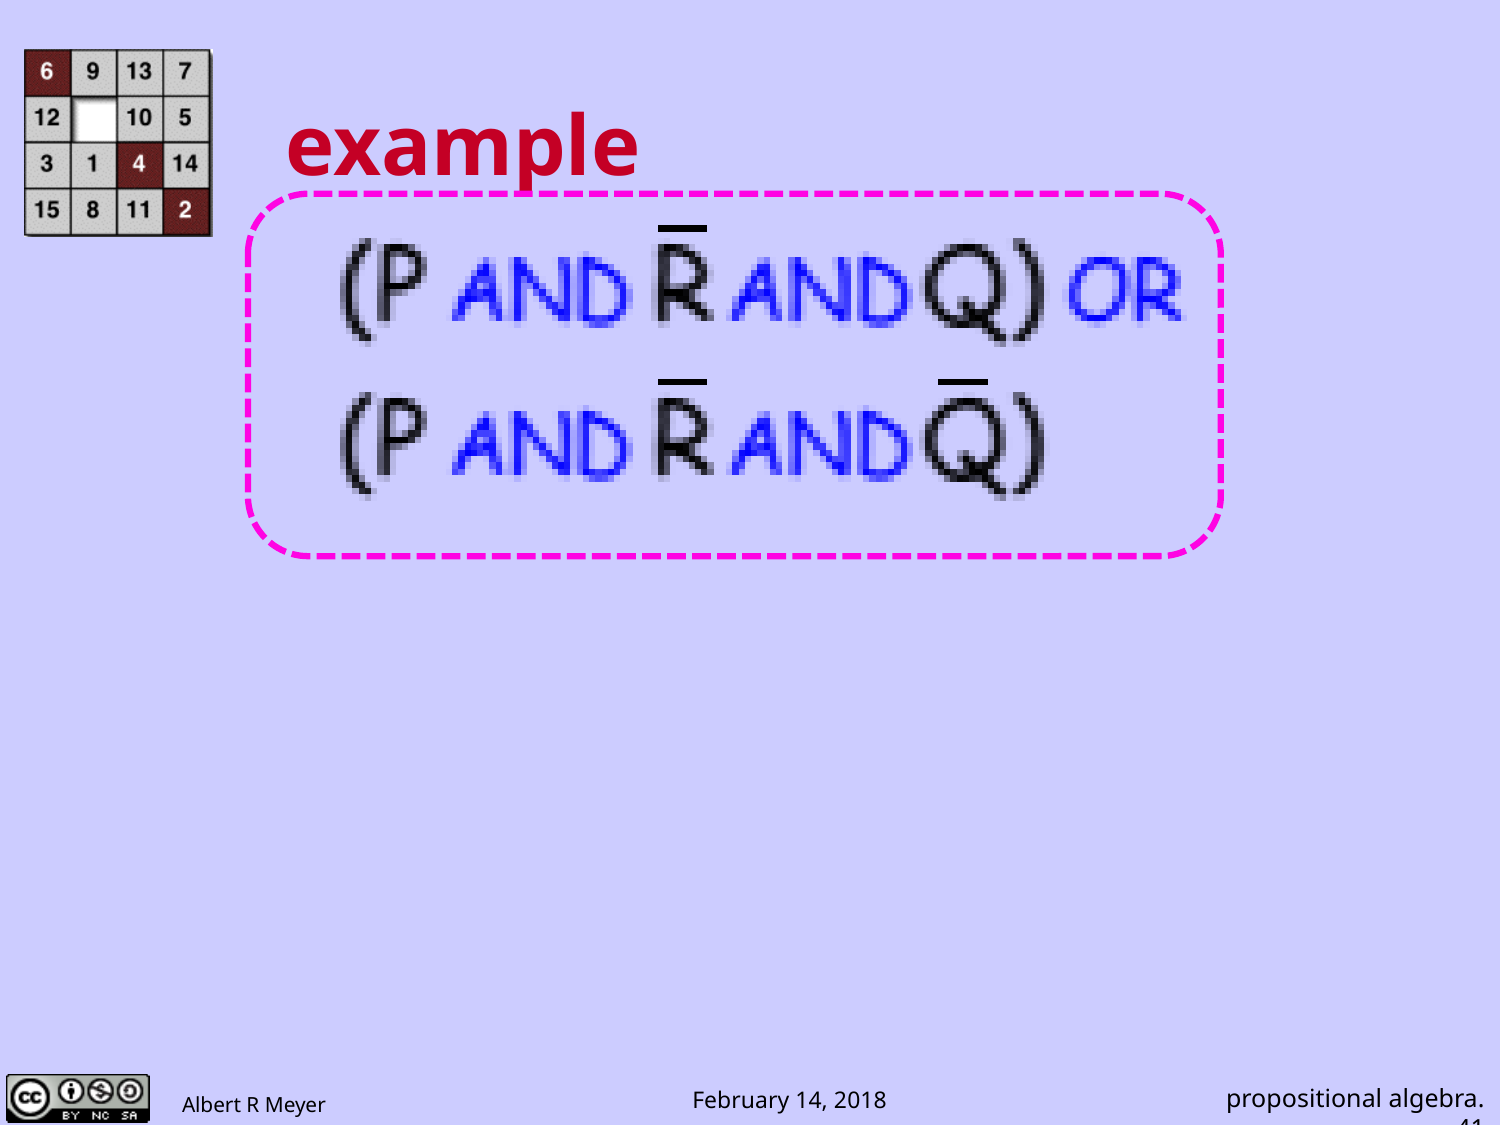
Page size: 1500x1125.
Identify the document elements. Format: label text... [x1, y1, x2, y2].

text_box [247, 193, 1221, 557]
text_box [328, 200, 1194, 515]
title example [270, 59, 1386, 225]
picture [24, 49, 213, 237]
picture [6, 1074, 150, 1123]
slide_number propositional algebra.41 [1187, 1074, 1500, 1121]
